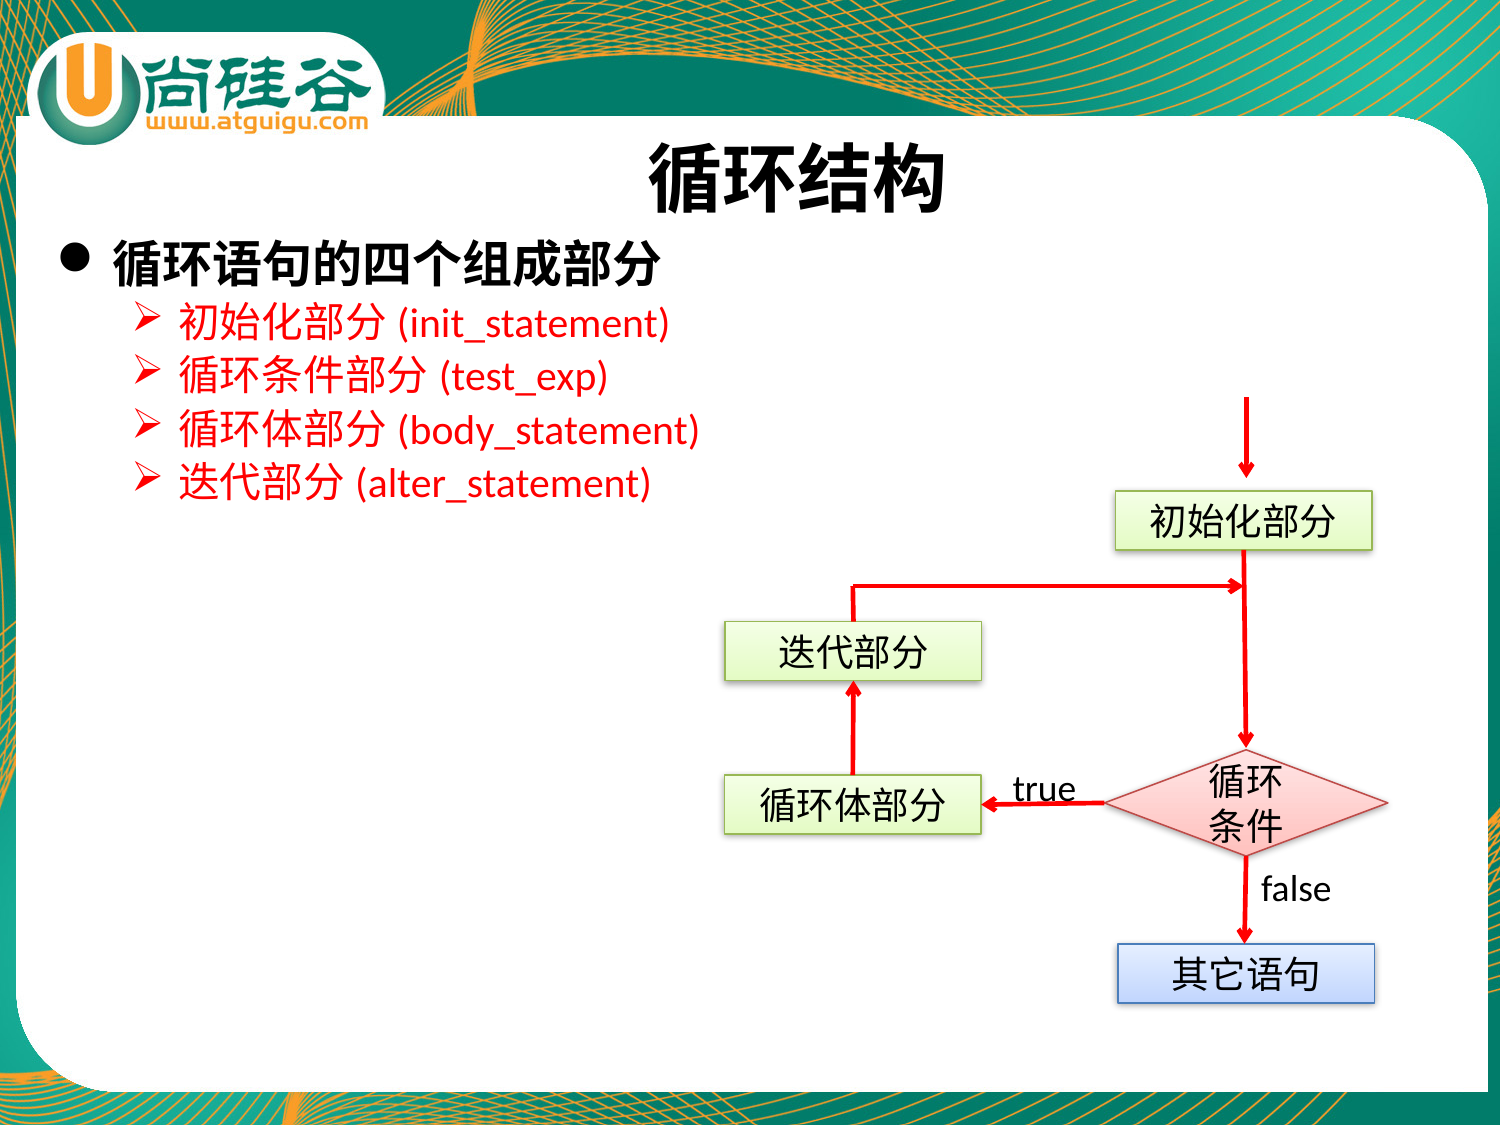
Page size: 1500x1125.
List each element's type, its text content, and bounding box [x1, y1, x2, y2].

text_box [1243, 549, 1247, 749]
text_box 迭代部分 [724, 621, 982, 681]
title 循环结构 [501, 101, 1093, 231]
text_box 初始化部分 [1115, 490, 1373, 551]
text_box 其它语句 [1117, 943, 1375, 1004]
picture [0, 0, 1500, 1125]
text_box 循环条件 [1116, 750, 1389, 856]
text_box true [997, 757, 1116, 817]
text_box false [1248, 856, 1365, 916]
list 循环语句的四个组成部分 初始化部分(init_statement) 循环条件部分(test_exp) 循环体部分(body_statement) 迭代部分(alter_statement) [41, 231, 1365, 1071]
text_box 循环体部分 [724, 774, 982, 835]
